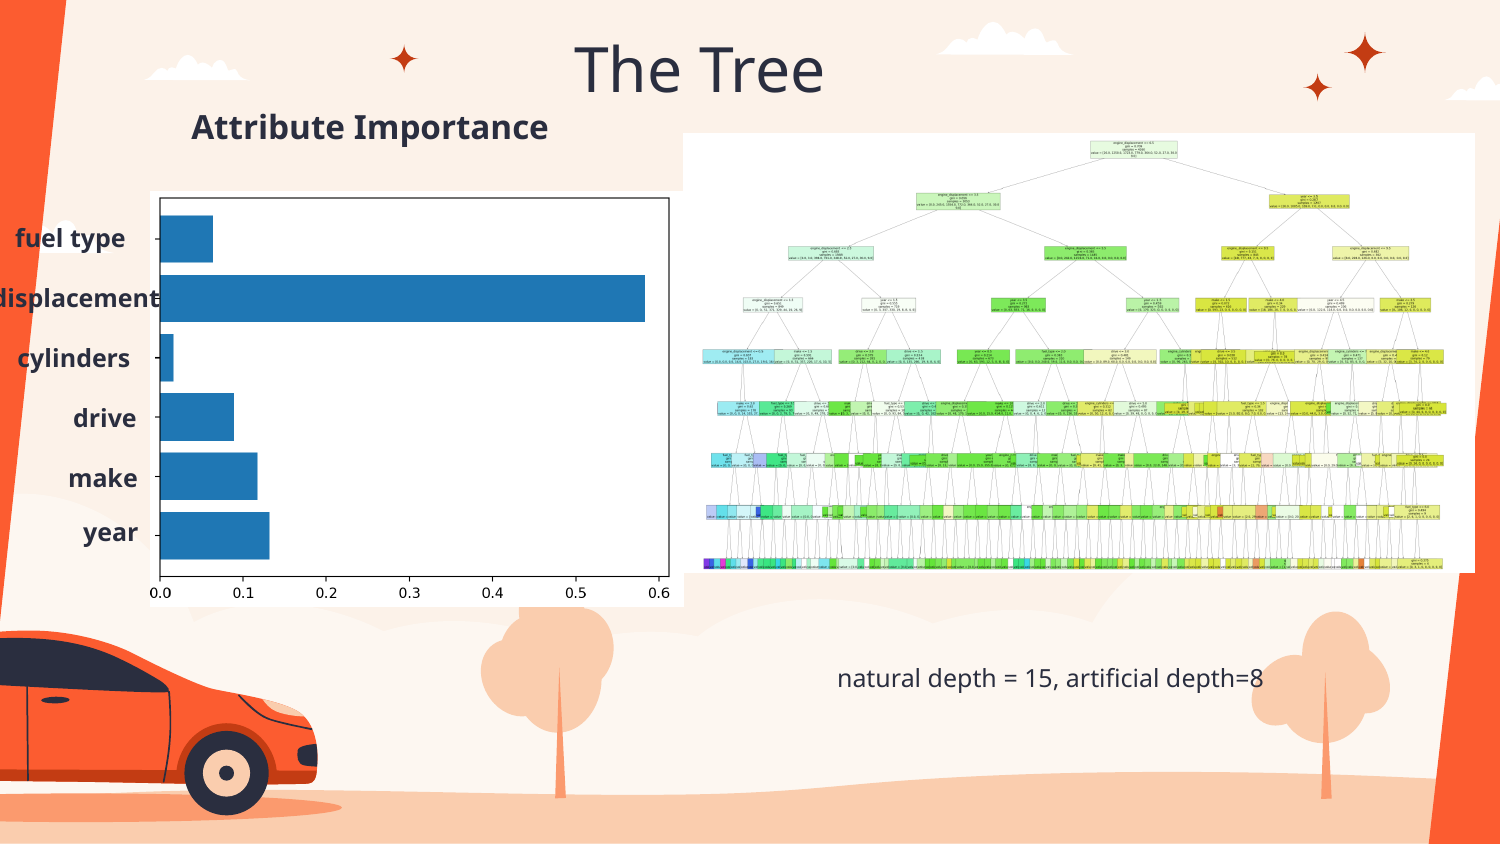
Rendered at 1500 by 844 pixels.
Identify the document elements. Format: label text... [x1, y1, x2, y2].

text_box displacement [0, 267, 145, 318]
text_box fuel type [0, 207, 145, 258]
text_box cylinders [2, 327, 145, 378]
text_box year [68, 501, 145, 560]
text_box natural depth = 15, artificial depth=8 [822, 647, 1440, 706]
text_box drive [58, 387, 145, 438]
text_box Attribute Importance [128, 91, 613, 151]
title The Tree [383, 14, 1017, 109]
picture [150, 133, 1476, 607]
text_box make [53, 447, 145, 492]
